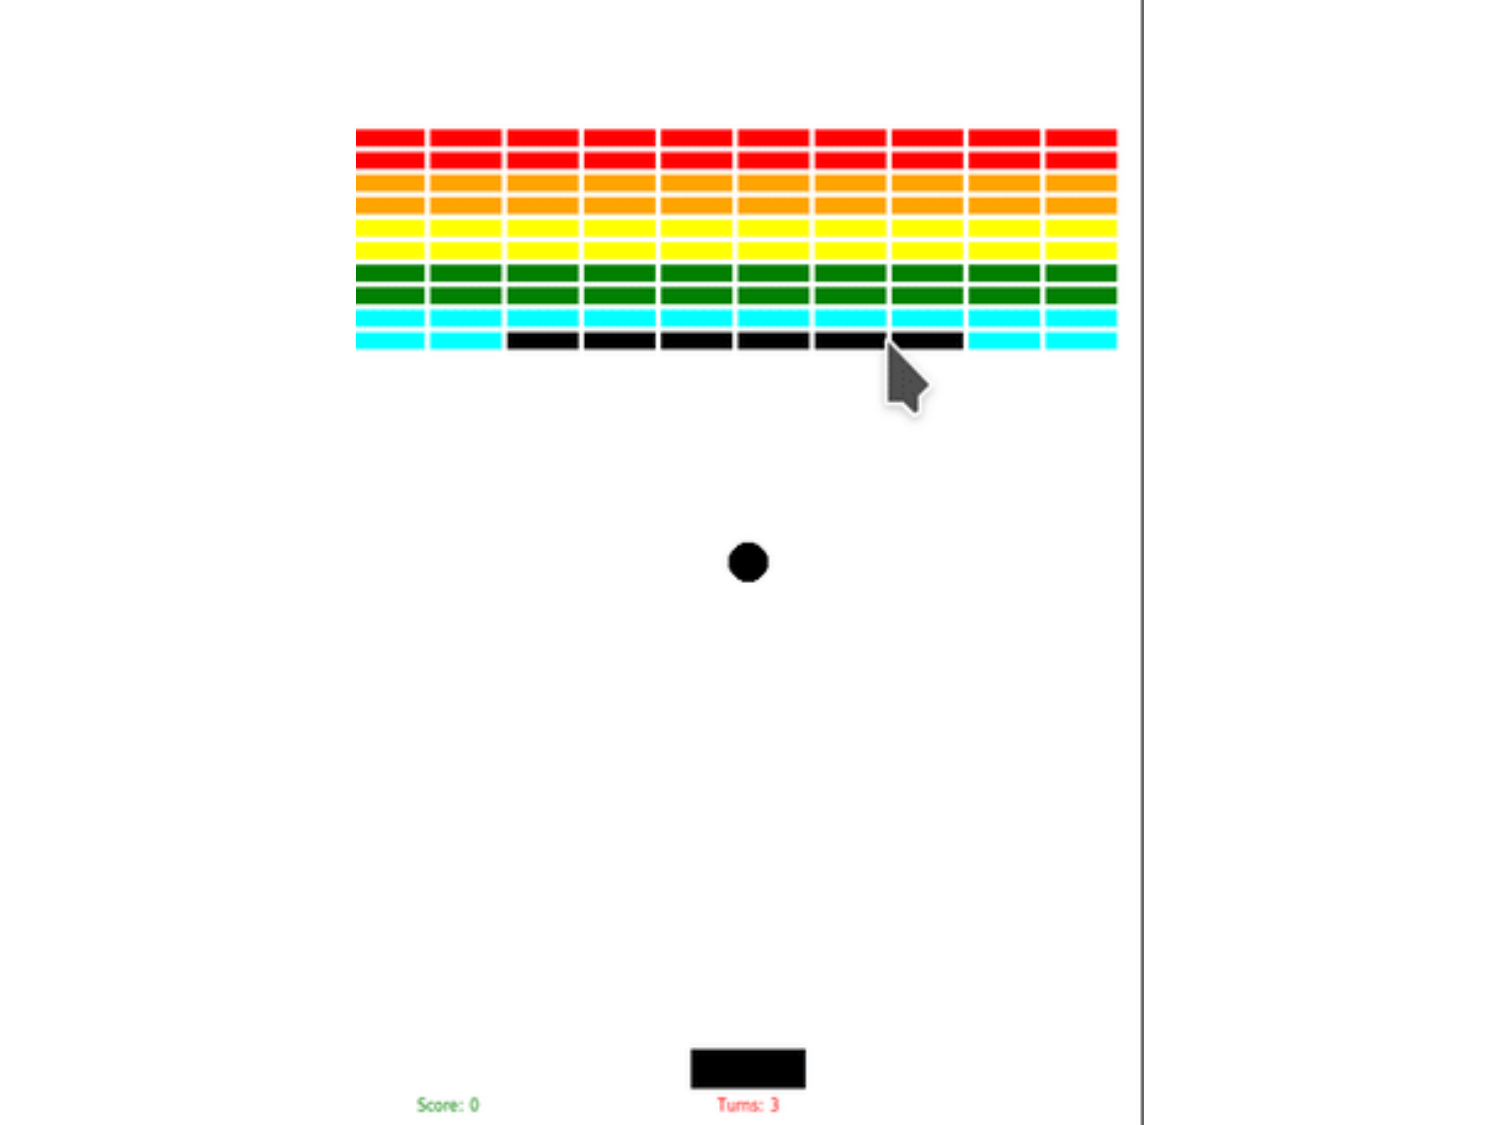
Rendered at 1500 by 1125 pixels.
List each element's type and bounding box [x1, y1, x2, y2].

picture [355, 0, 1145, 1125]
